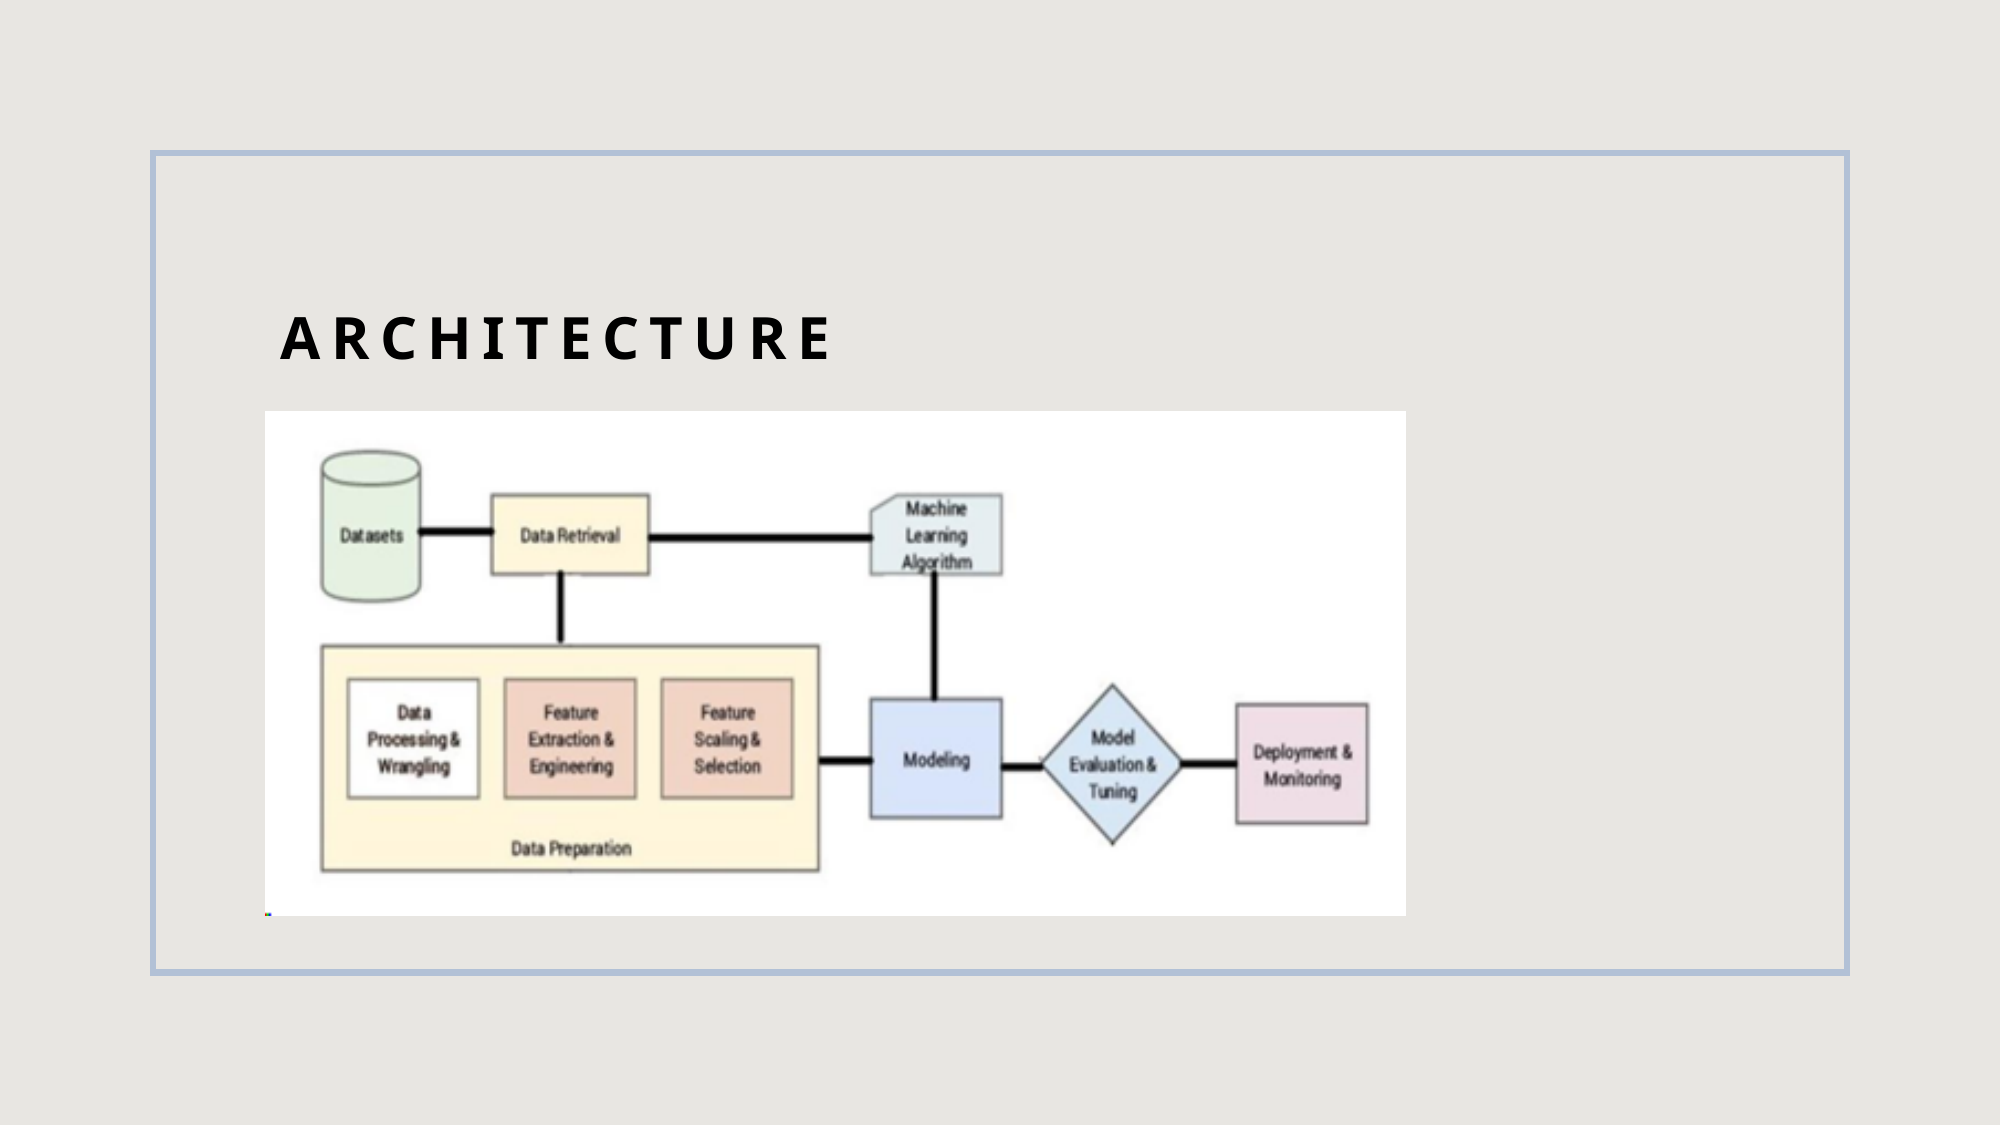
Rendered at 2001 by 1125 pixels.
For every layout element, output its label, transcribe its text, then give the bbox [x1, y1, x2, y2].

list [265, 411, 1406, 916]
title Architecture [265, 202, 1739, 379]
